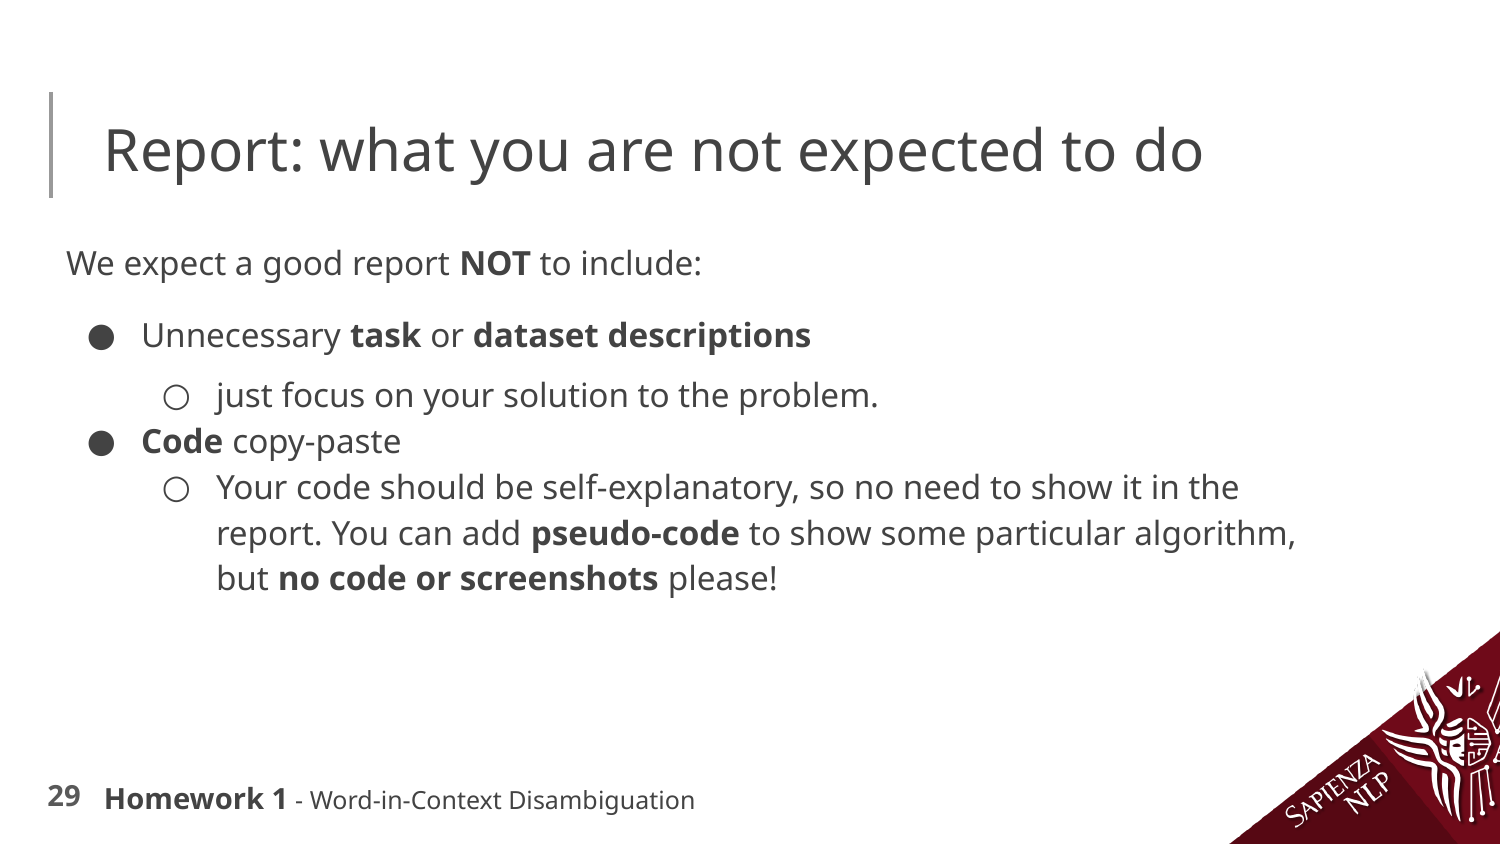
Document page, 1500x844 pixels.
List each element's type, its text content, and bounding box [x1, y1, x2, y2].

text_box We expect a good report NOT to include: Unnecessary task or dataset descriptions just focus on your solution to the problem. Code copy-paste Your code should be self-explanatory, so no need to show it in the report. You can add pseudo-code to show some particular algorithm, but no code or screenshots please! [51, 206, 1368, 750]
title Report: what you are not expected to do [89, 98, 1449, 192]
picture [1229, 631, 1500, 844]
title Homework 1 - Word-in-Context Disambiguation [89, 764, 1230, 830]
